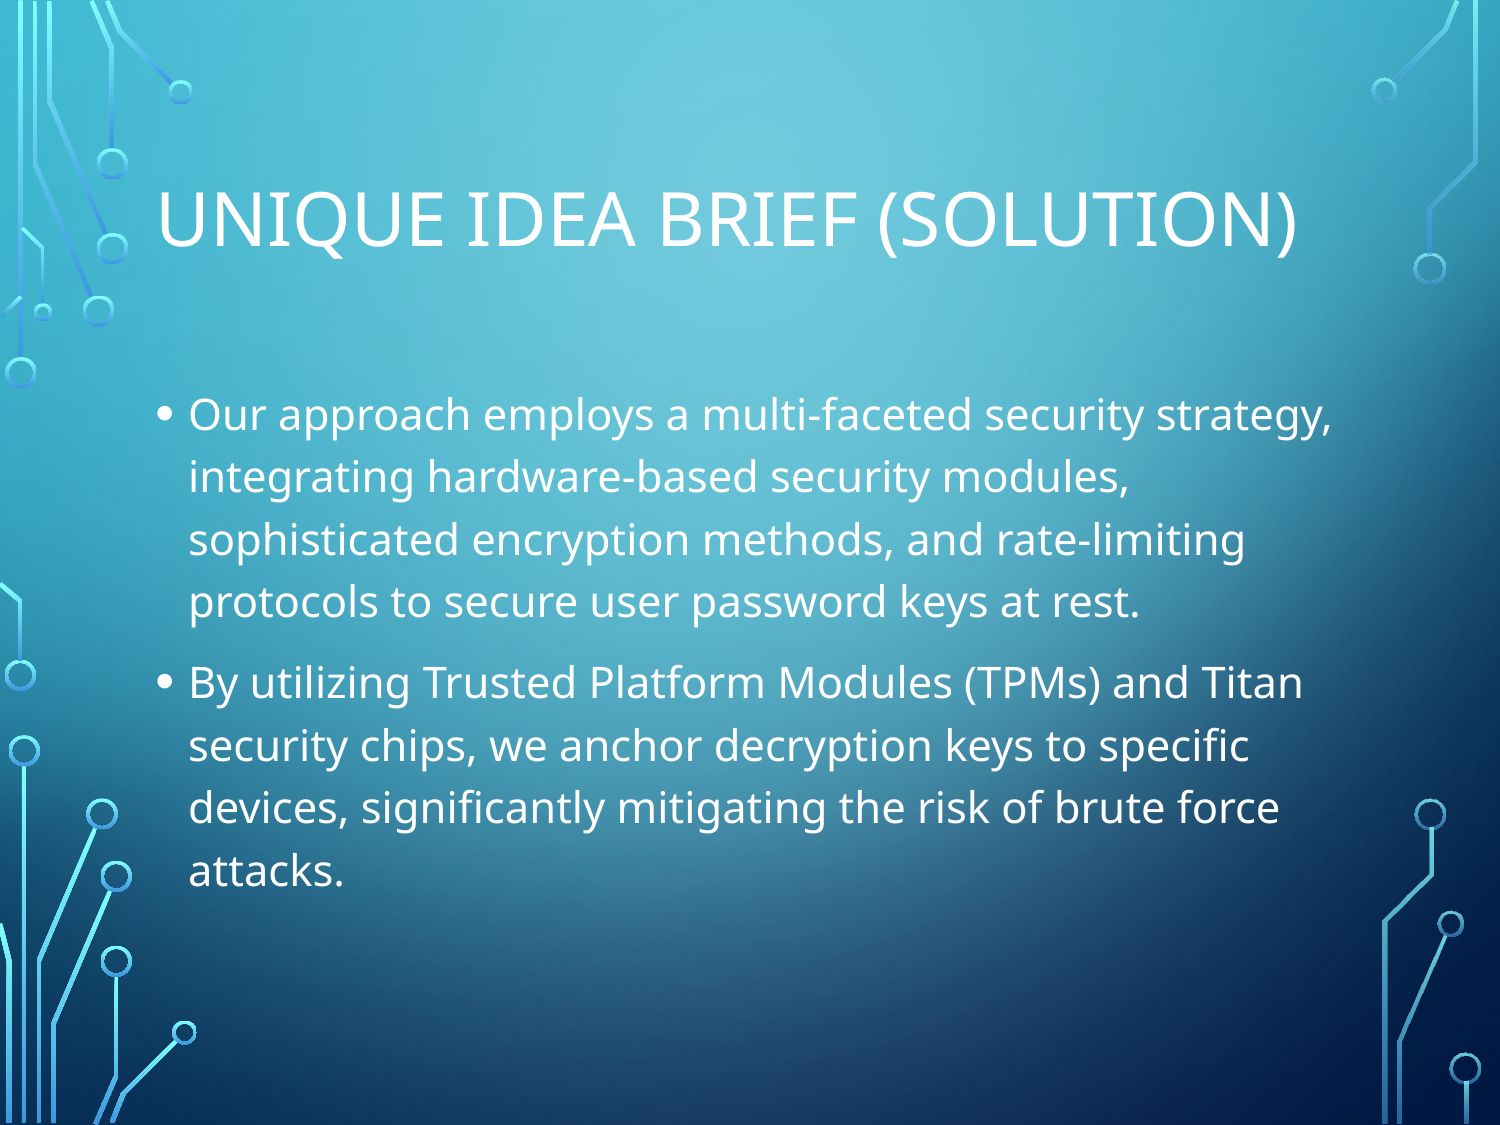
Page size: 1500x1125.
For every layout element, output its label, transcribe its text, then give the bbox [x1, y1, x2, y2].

title Unique Idea Brief (Solution) [140, 101, 1360, 344]
list Our approach employs a multi-faceted security strategy, integrating hardware-based security modules, sophisticated encryption methods, and rate-limiting protocols to secure user password keys at rest. By utilizing Trusted Platform Modules (TPMs) and Titan security chips, we anchor decryption keys to specific devices, significantly mitigating the risk of brute force attacks. [140, 369, 1360, 950]
